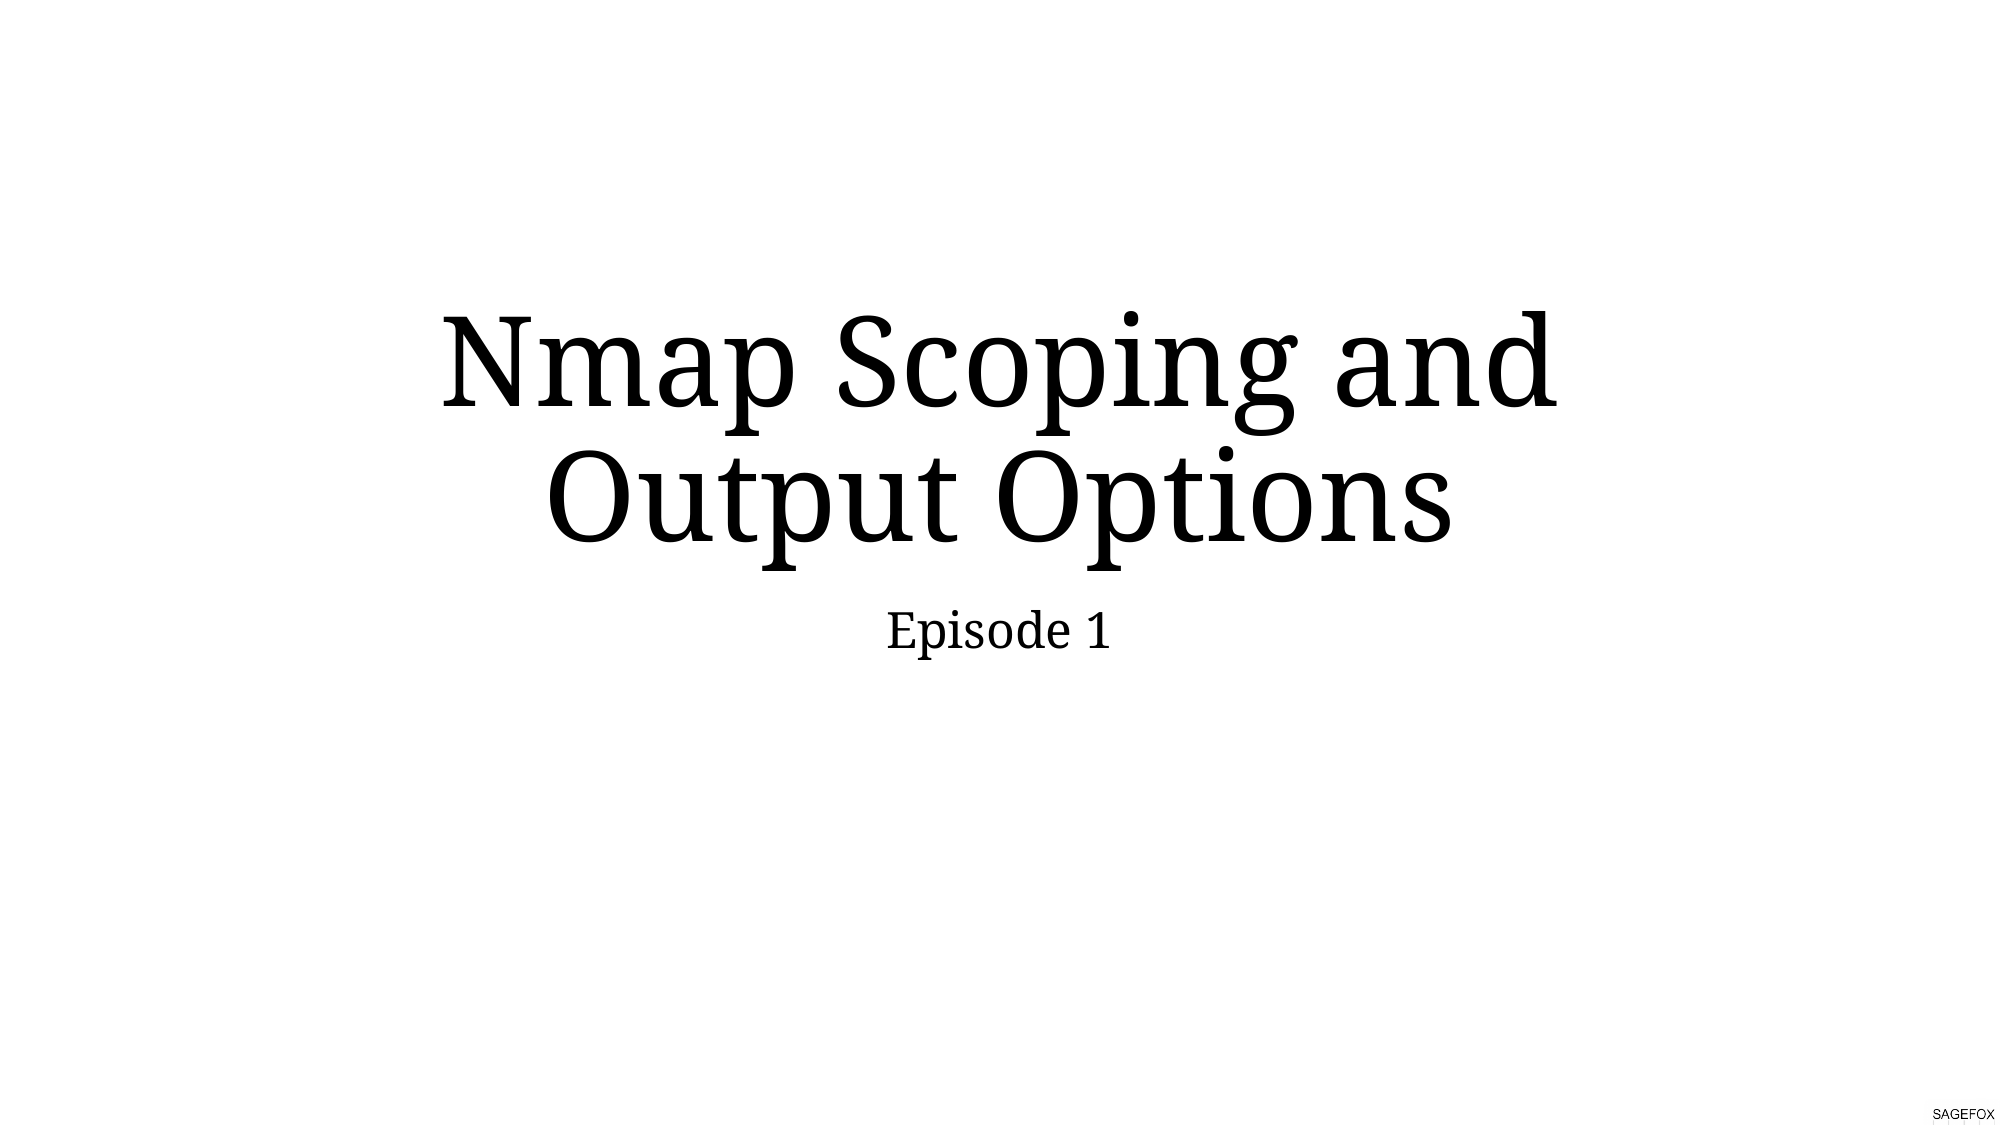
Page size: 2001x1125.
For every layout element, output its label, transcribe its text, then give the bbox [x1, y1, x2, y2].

picture [1929, 1108, 1997, 1125]
title Nmap Scoping and Output Options [249, 184, 1750, 576]
subtitle Episode 1 [249, 590, 1750, 863]
